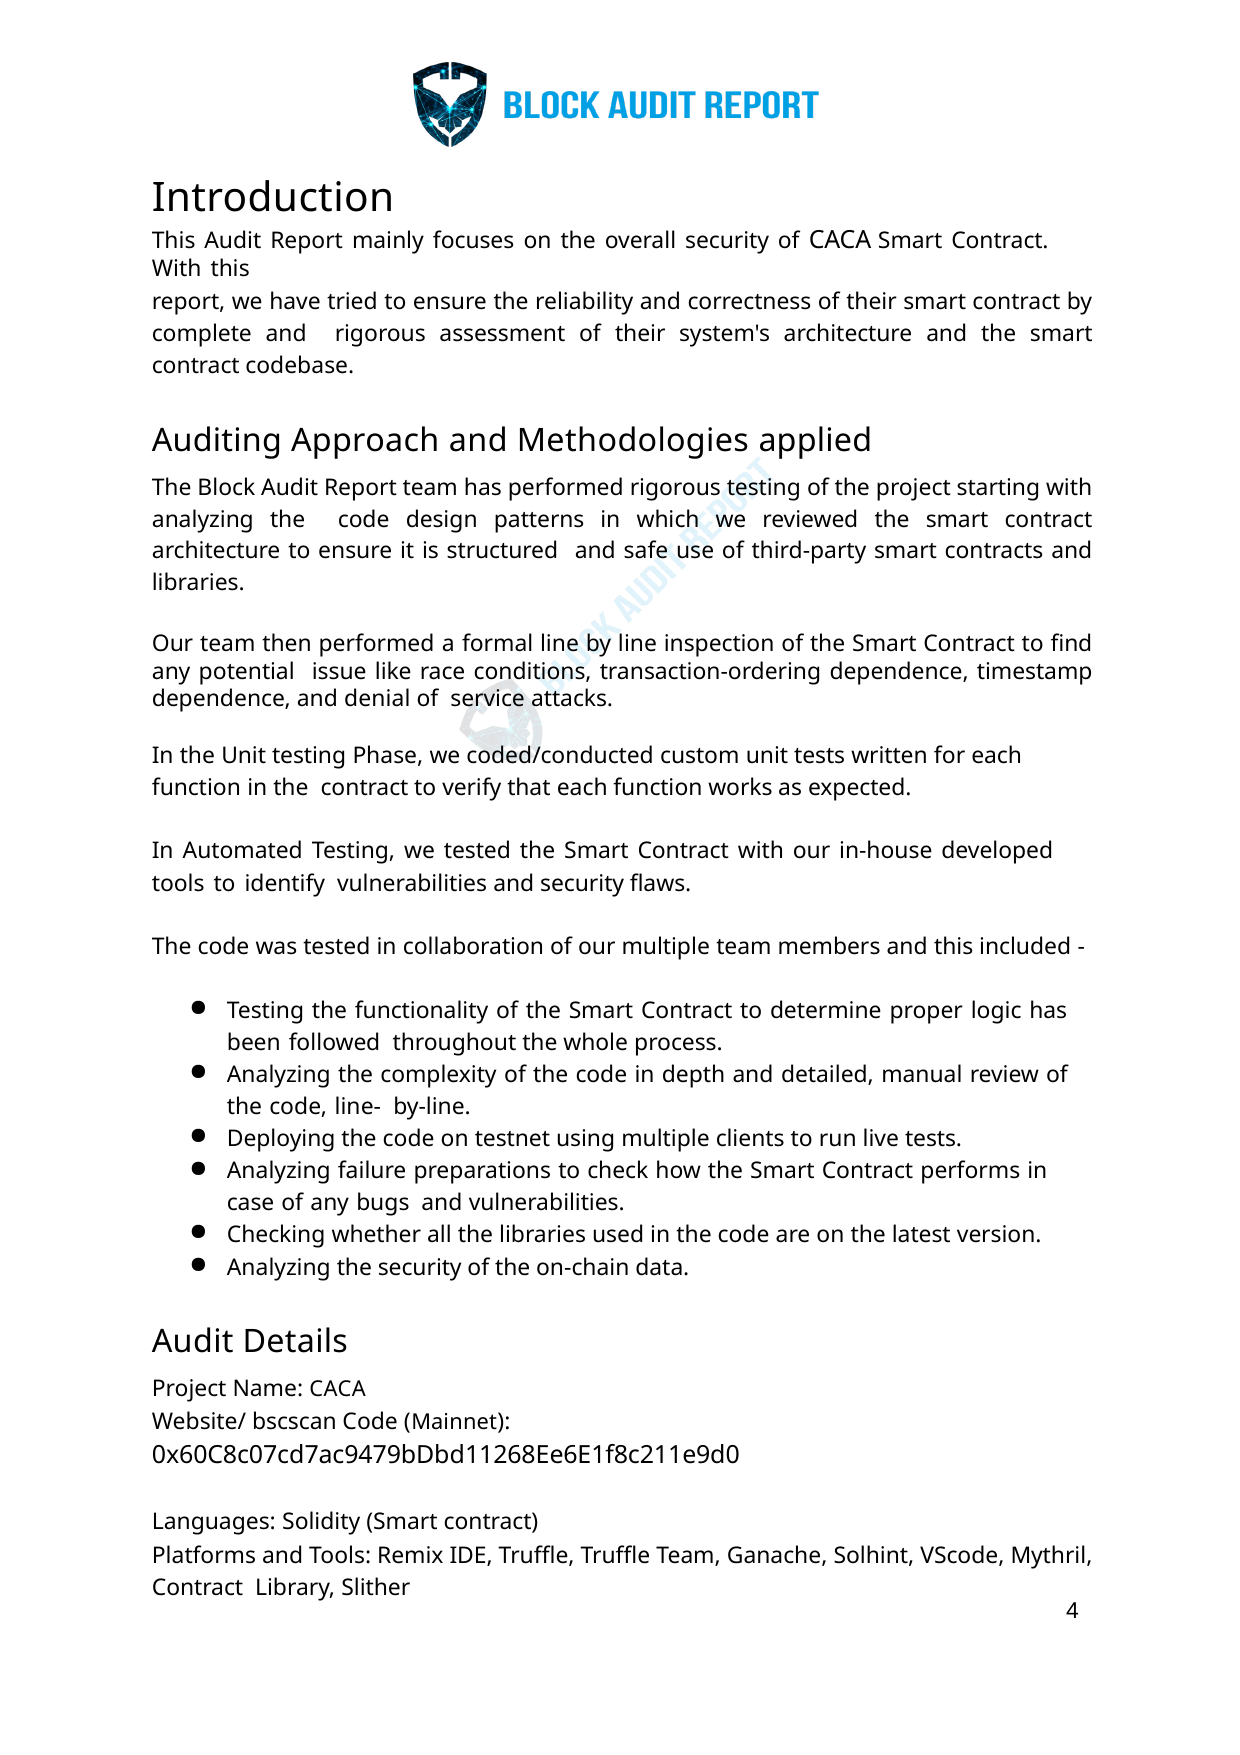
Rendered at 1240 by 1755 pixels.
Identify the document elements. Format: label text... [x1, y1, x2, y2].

slide_number 4 [1059, 1596, 1100, 1755]
text_box Introduction This Audit Report mainly focuses on the overall security of CACA Smart Contract. With this report, we have tried to ensure the reliability and correctness of their smart contract by complete and rigorous assessment of their system's architecture and the smart contract codebase. Auditing Approach and Methodologies applied The Block Audit Report team has performed rigorous testing of the project starting with analyzing the code design patterns in which we reviewed the smart contract architecture to ensure it is structured and safe use of third-party smart contracts and libraries. Our team then performed a formal line by line inspection of the Smart Contract to find any potential issue like race conditions, transaction-ordering dependence, timestamp dependence, and denial of service attacks. In the Unit testing Phase, we coded/conducted custom unit tests written for each function in the contract to verify that each function works as expected. In Automated Testing, we tested the Smart Contract with our in-house developed tools to identify vulnerabilities and security flaws. The code was tested in collaboration of our multiple team members and this included - Testing the functionality of the Smart Contract to determine proper logic has been followed throughout the whole process. Analyzing the complexity of the code in depth and detailed, manual review of the code, line- by-line. Deploying the code on testnet using multiple clients to run live tests. Analyzing failure preparations to check how the Smart Contract performs in case of any bugs and vulnerabilities. Checking whether all the libraries used in the code are on the latest version. Analyzing the security of the on-chain data. Audit Details Project Name: CACA Website/ bscscan Code (Mainnet): 0x60C8c07cd7ac9479bDbd11268Ee6E1f8c211e9d0 Languages: Solidity (Smart contract) Platforms and Tools: Remix IDE, Truffle, Truffle Team, Ganache, Solhint, VScode, Mythril, Contract Library, Slither [149, 161, 1094, 1601]
picture [413, 62, 819, 161]
